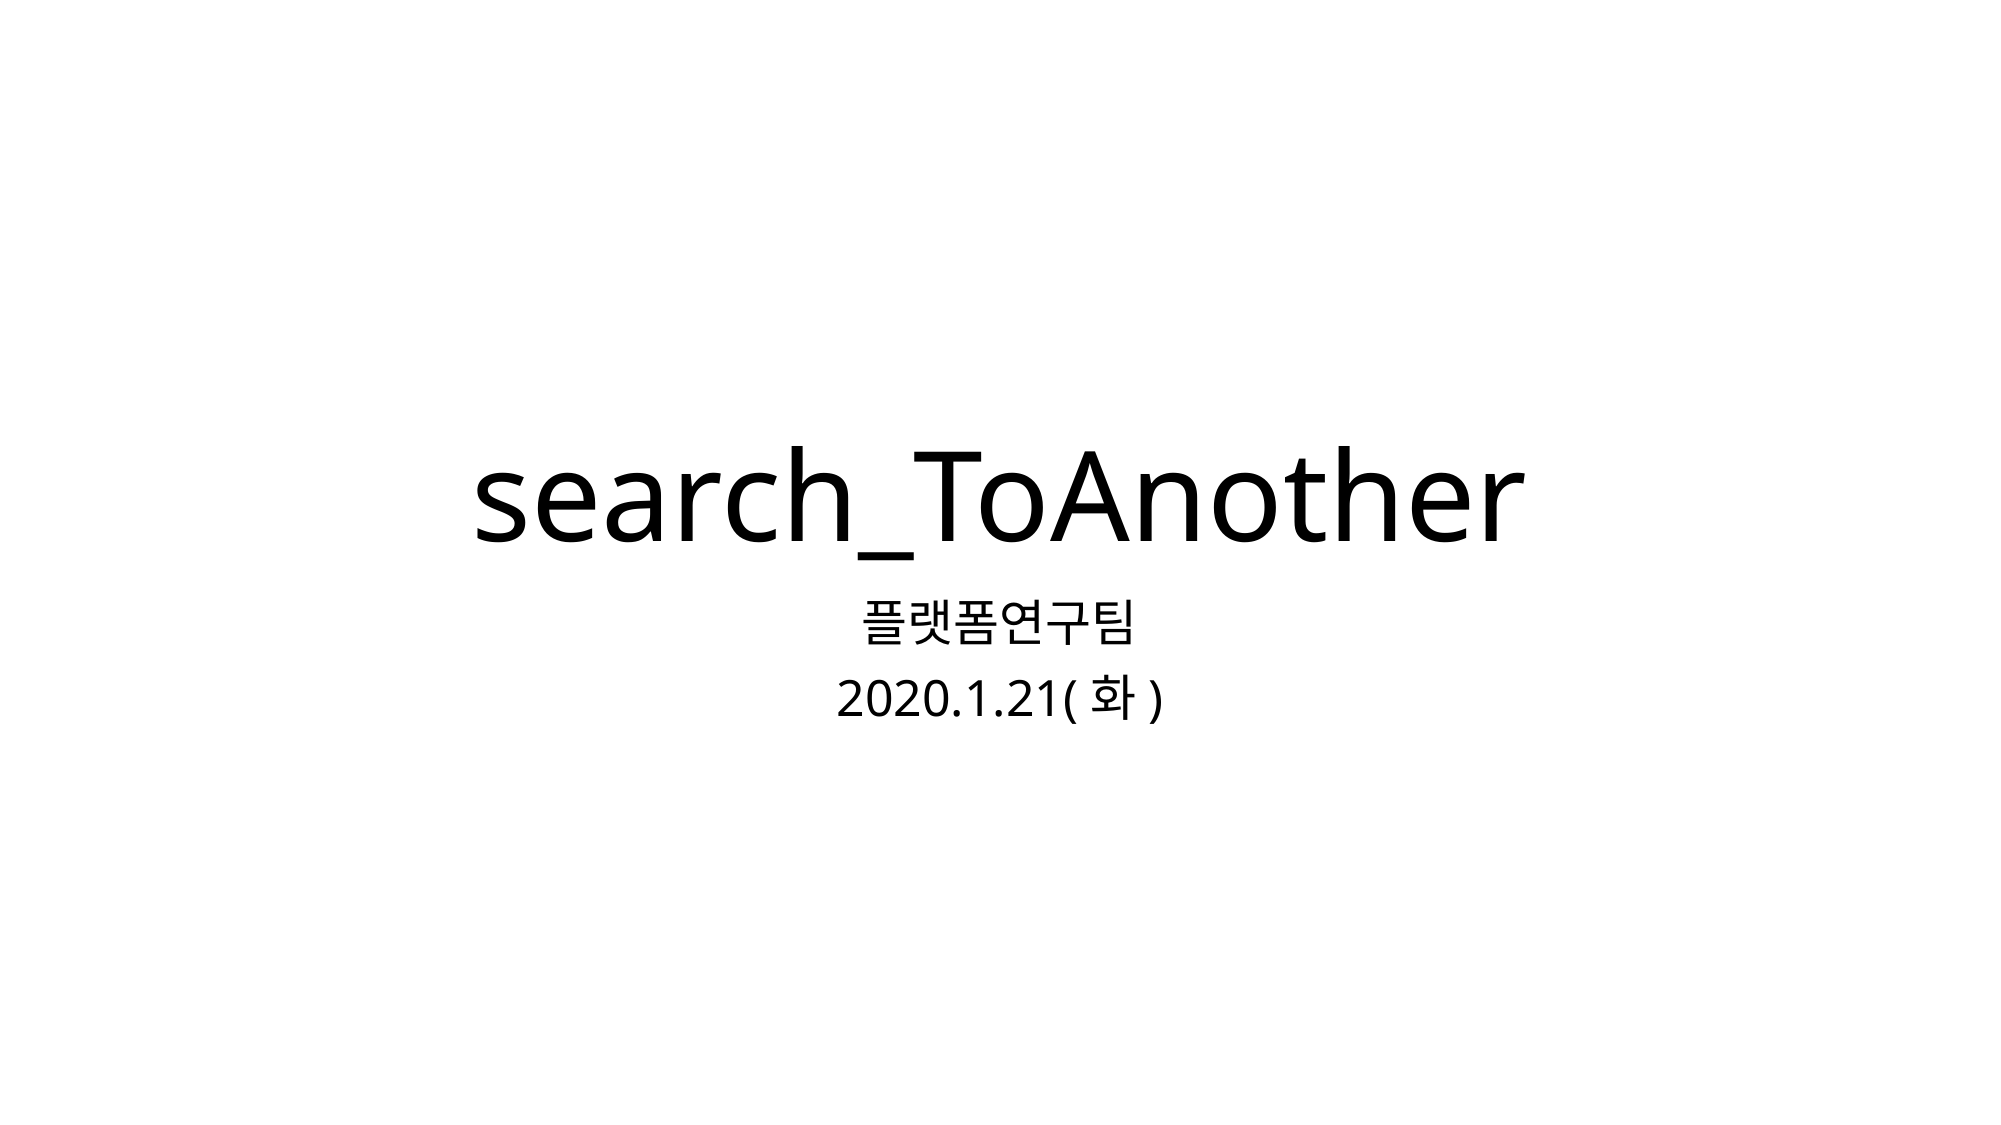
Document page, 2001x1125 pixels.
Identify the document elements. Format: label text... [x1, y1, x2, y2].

title search_ToAnother [249, 184, 1750, 576]
subtitle 플랫폼연구팀 2020.1.21(화) [249, 590, 1750, 863]
